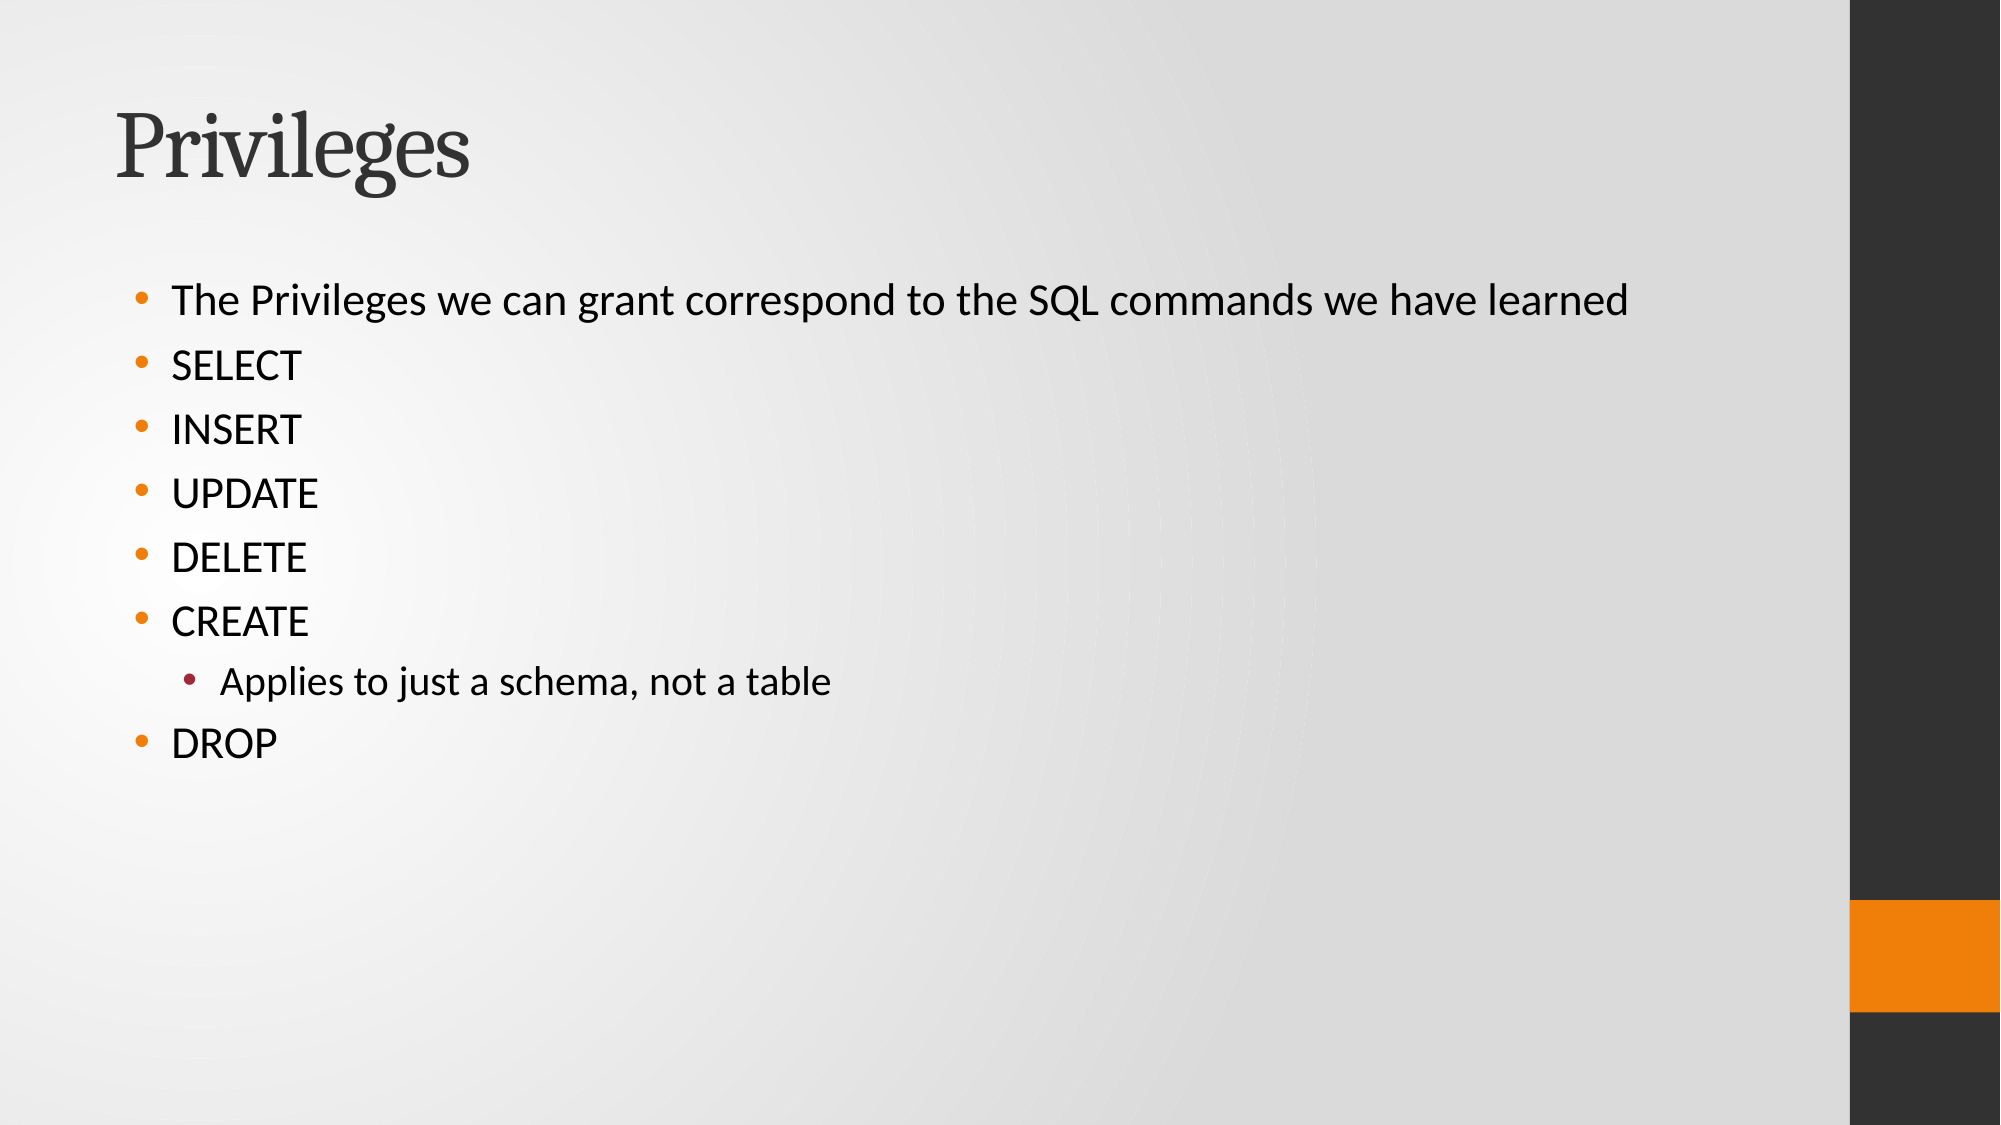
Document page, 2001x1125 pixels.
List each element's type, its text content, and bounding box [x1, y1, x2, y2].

title Privileges [99, 45, 1767, 233]
list The Privileges we can grant correspond to the SQL commands we have learned SELECT INSERT UPDATE DELETE CREATE Applies to just a schema, not a table DROP [99, 262, 1767, 1050]
